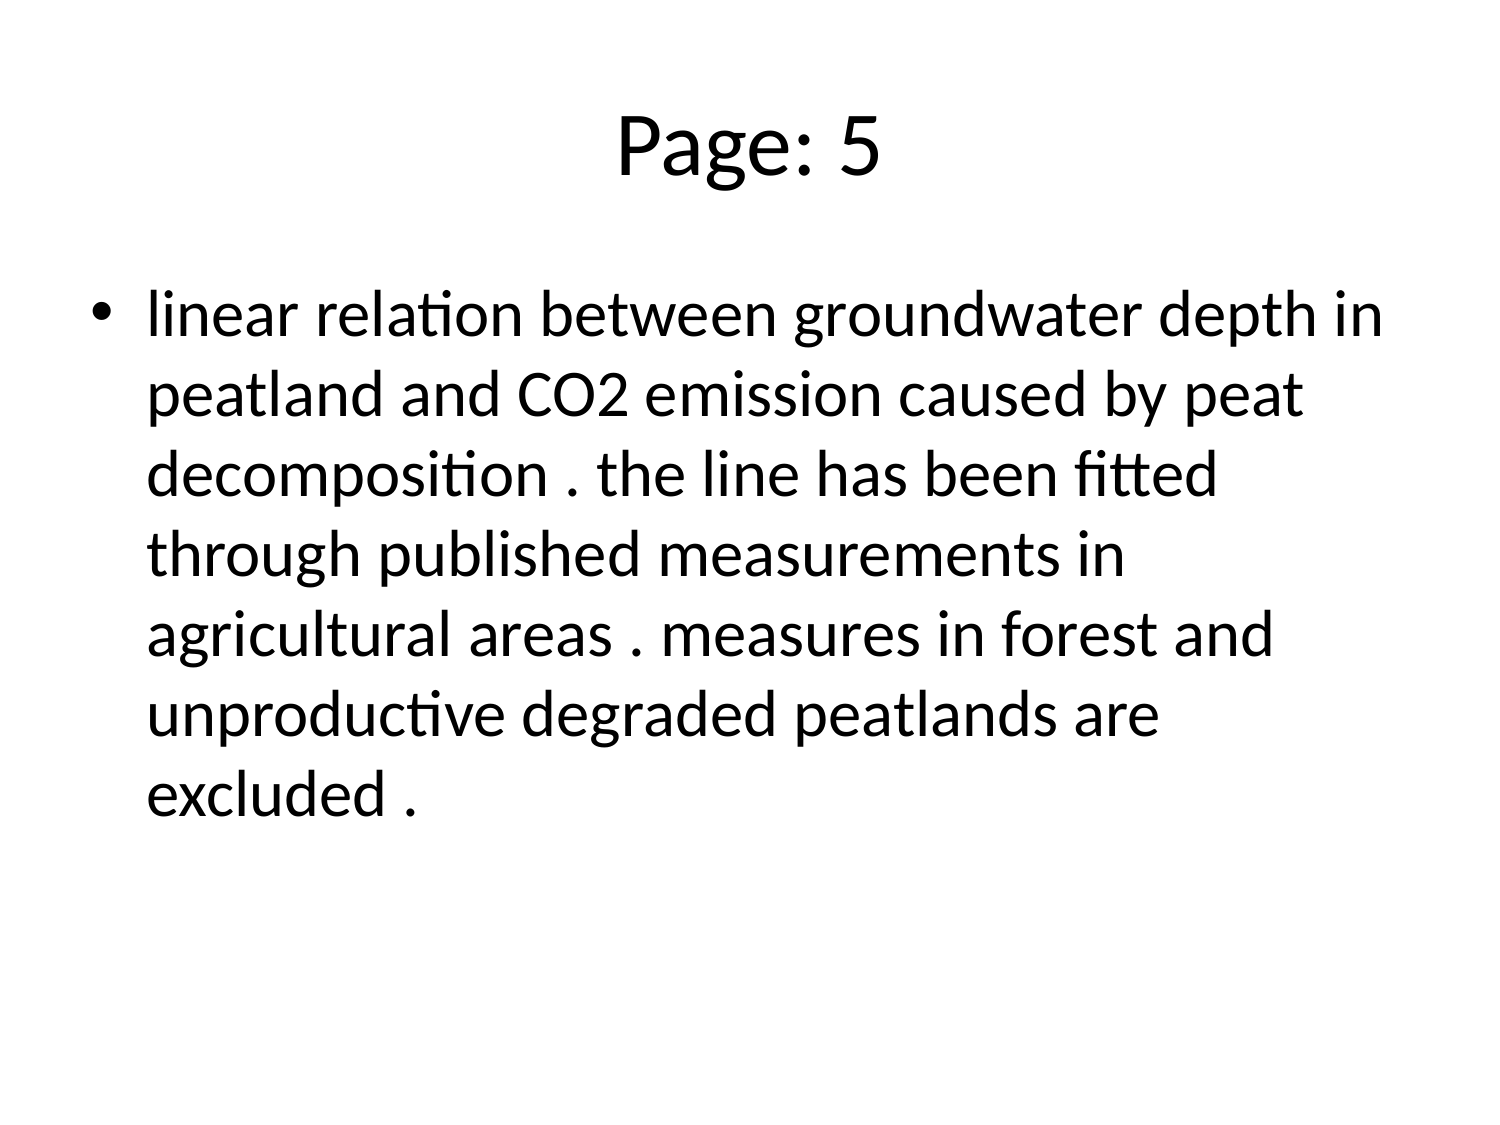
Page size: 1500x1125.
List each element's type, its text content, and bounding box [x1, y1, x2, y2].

list linear relation between groundwater depth in peatland and CO2 emission caused by peat decomposition . the line has been fitted through published measurements in agricultural areas . measures in forest and unproductive degraded peatlands are excluded . [75, 262, 1425, 1005]
title Page: 5 [75, 45, 1425, 233]
